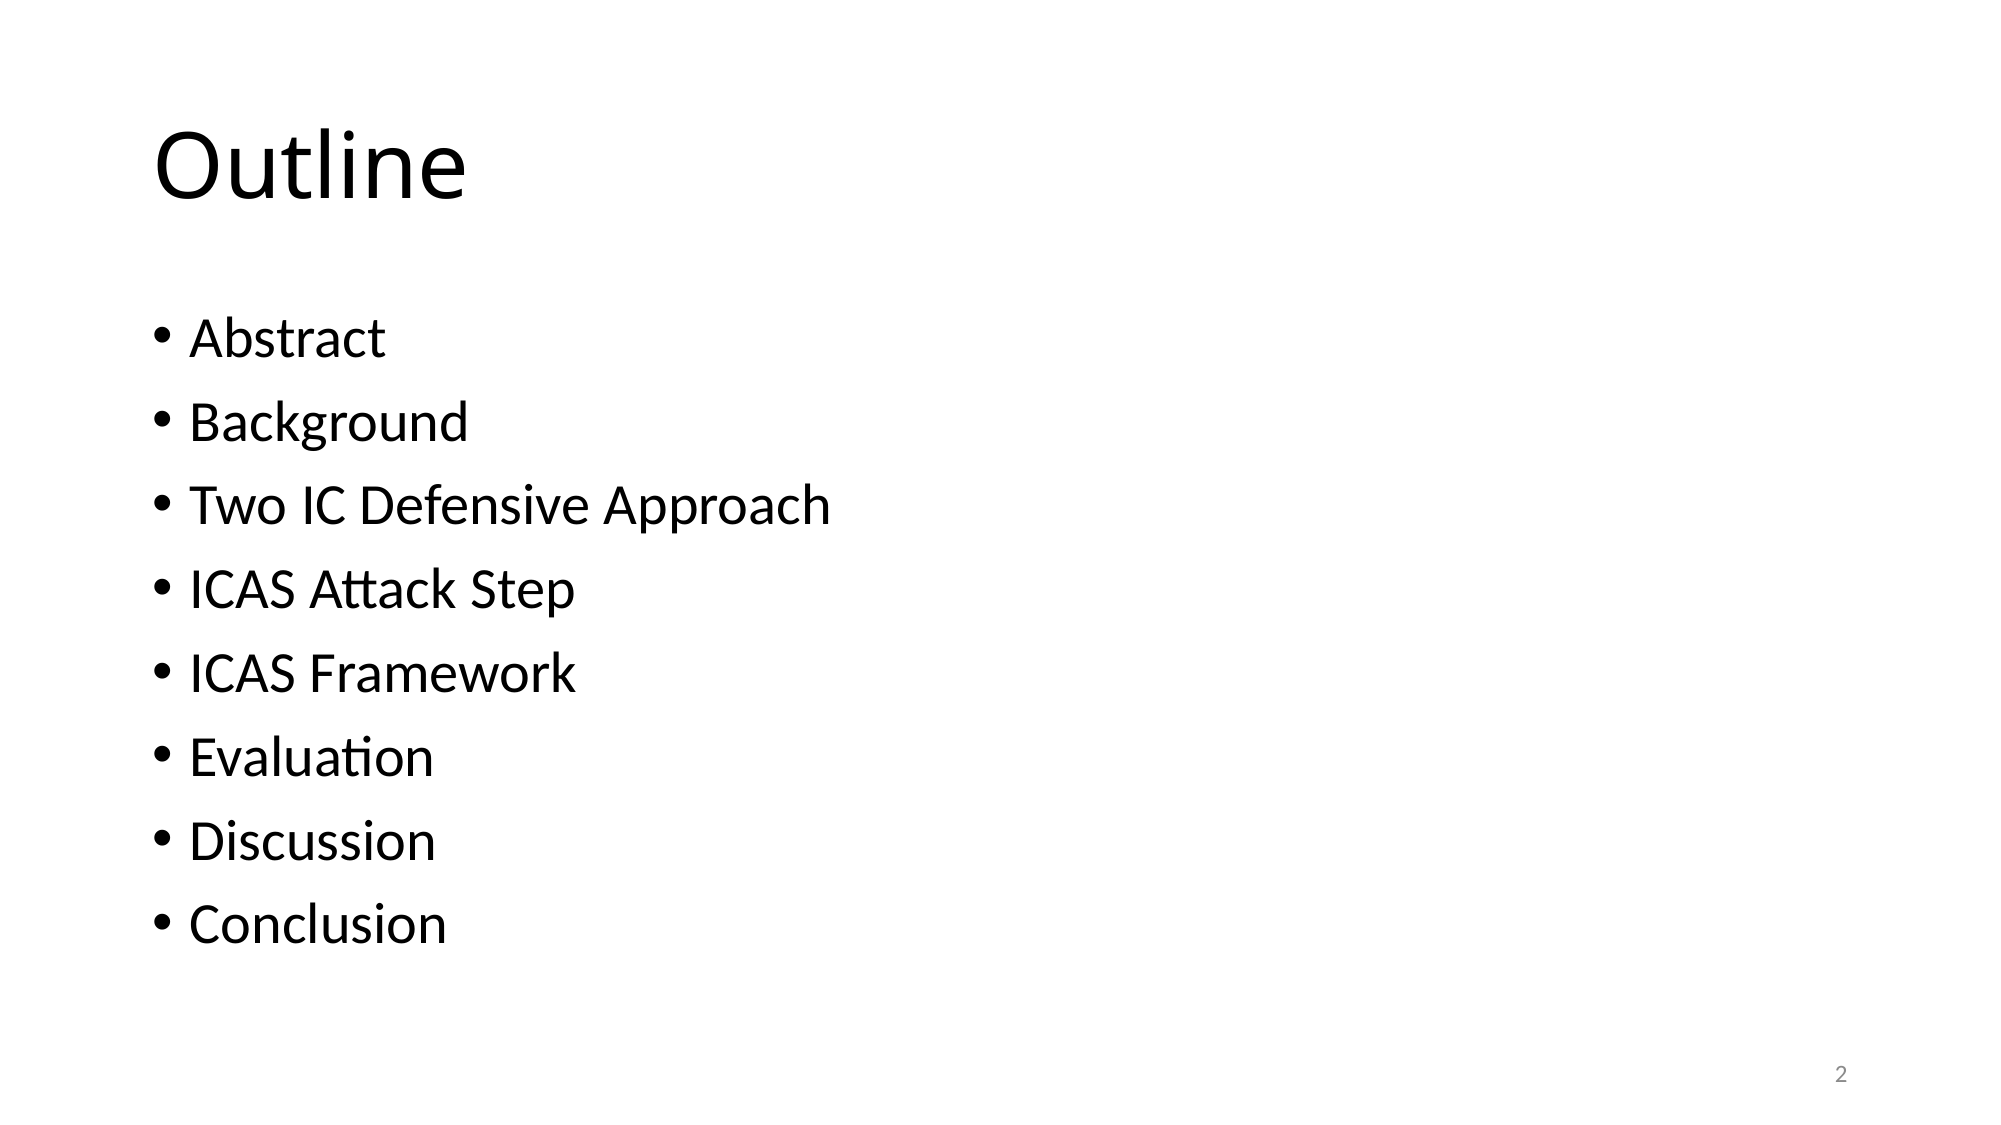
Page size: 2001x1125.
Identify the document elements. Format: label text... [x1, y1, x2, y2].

list Abstract Background Two IC Defensive Approach ICAS Attack Step ICAS Framework Evaluation Discussion Conclusion [137, 299, 1863, 1014]
slide_number 1 [1412, 1042, 1863, 1103]
title Outline [137, 59, 1863, 278]
